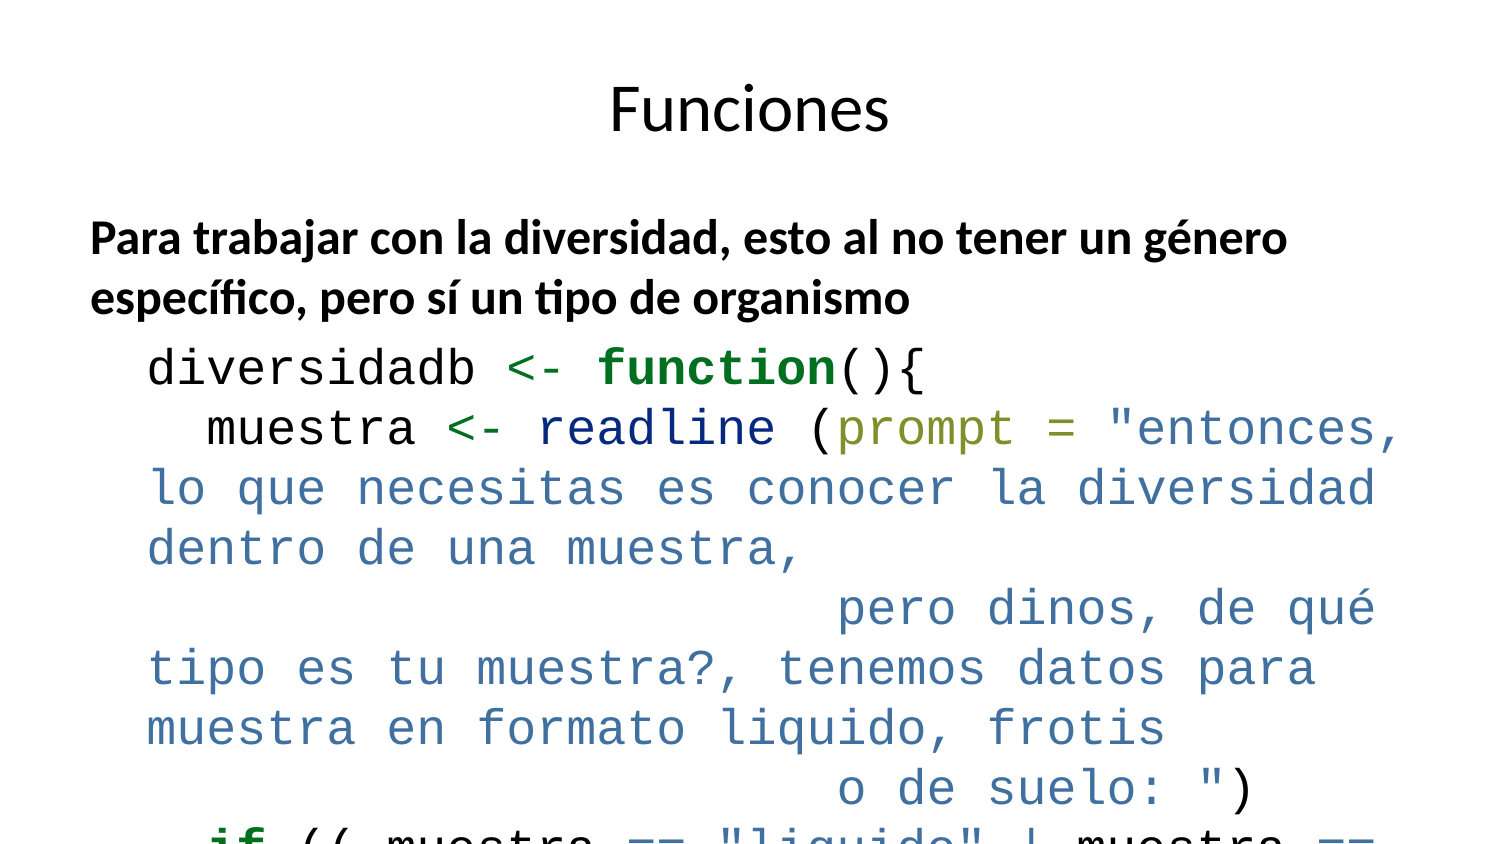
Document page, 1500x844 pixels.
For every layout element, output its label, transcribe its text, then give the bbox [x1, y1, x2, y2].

title Funciones [75, 33, 1425, 175]
list Para trabajar con la diversidad, esto al no tener un género específico, pero sí un tipo de organismo diversidadb <- function(){ muestra <- readline (prompt = "entonces, lo que necesitas es conocer la diversidad dentro de una muestra, pero dinos, de qué tipo es tu muestra?, tenemos datos para muestra en formato liquido, frotis o de suelo: ") if (( muestra == "liquido" | muestra == "líquido" | muestra == "Líquido" | muestra== "Liquido")){ print ("aquí tienes un poco de información que te puede ser de utilidad") print ( as.list (base [37, ])) foto (26) } else if ((muestra == "frotis" | muestra == "Frotis")){ print ("aquí tienes un poco de información que te puede ser de utilidad") print ( as.list (base [38, ])) foto (26) } else if ((muestra == "suelo" | muestra == "Suelo")){ print ("aquí tienes un poco de información que te puede ser de utilidad") print ( as.list (base [39, ])) foto (26) } } Se realizó para hongos y bacterias [75, 196, 1425, 754]
